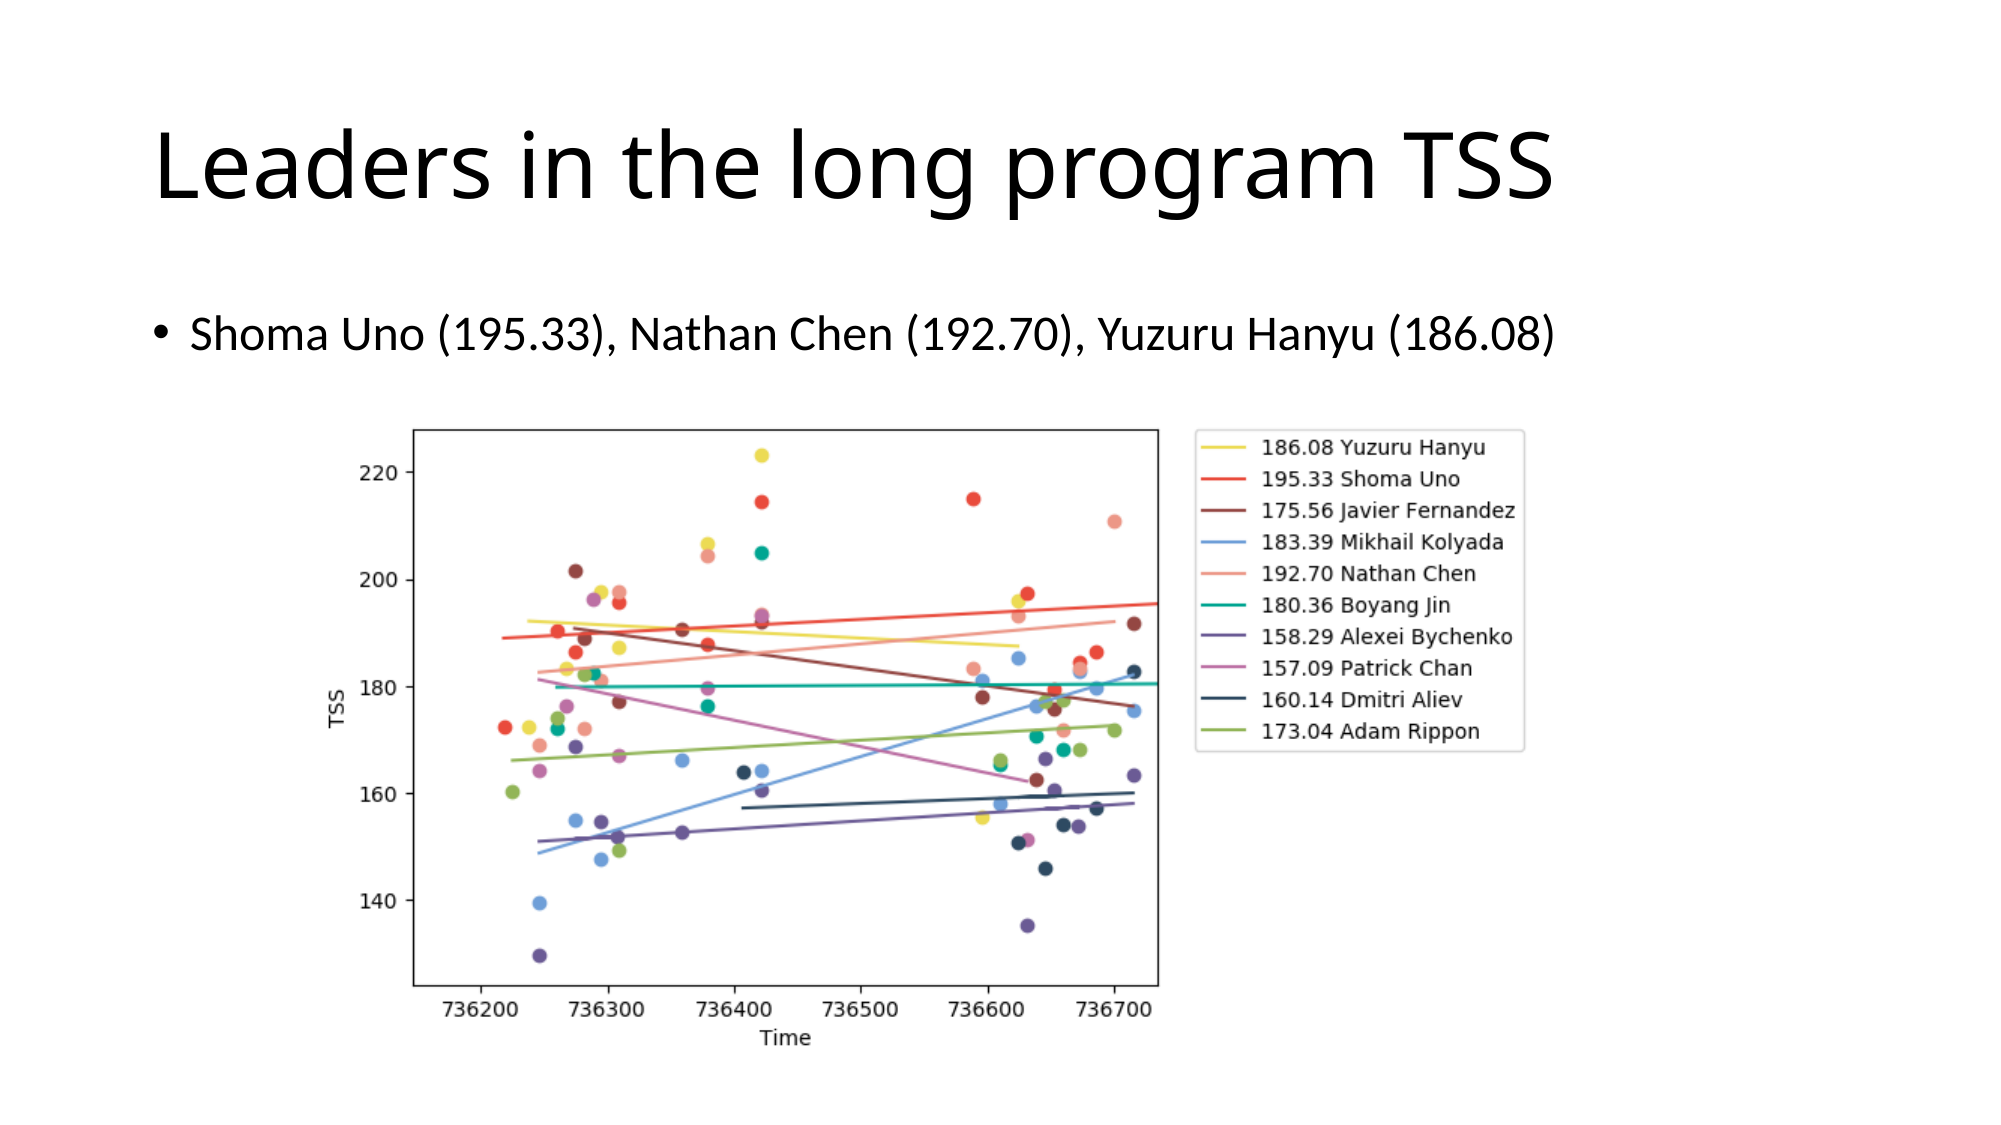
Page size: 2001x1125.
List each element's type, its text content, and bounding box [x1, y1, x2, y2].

list Shoma Uno (195.33), Nathan Chen (192.70), Yuzuru Hanyu (186.08) [137, 299, 1863, 1014]
picture [314, 410, 1539, 1065]
title Leaders in the long program TSS [137, 59, 1863, 278]
